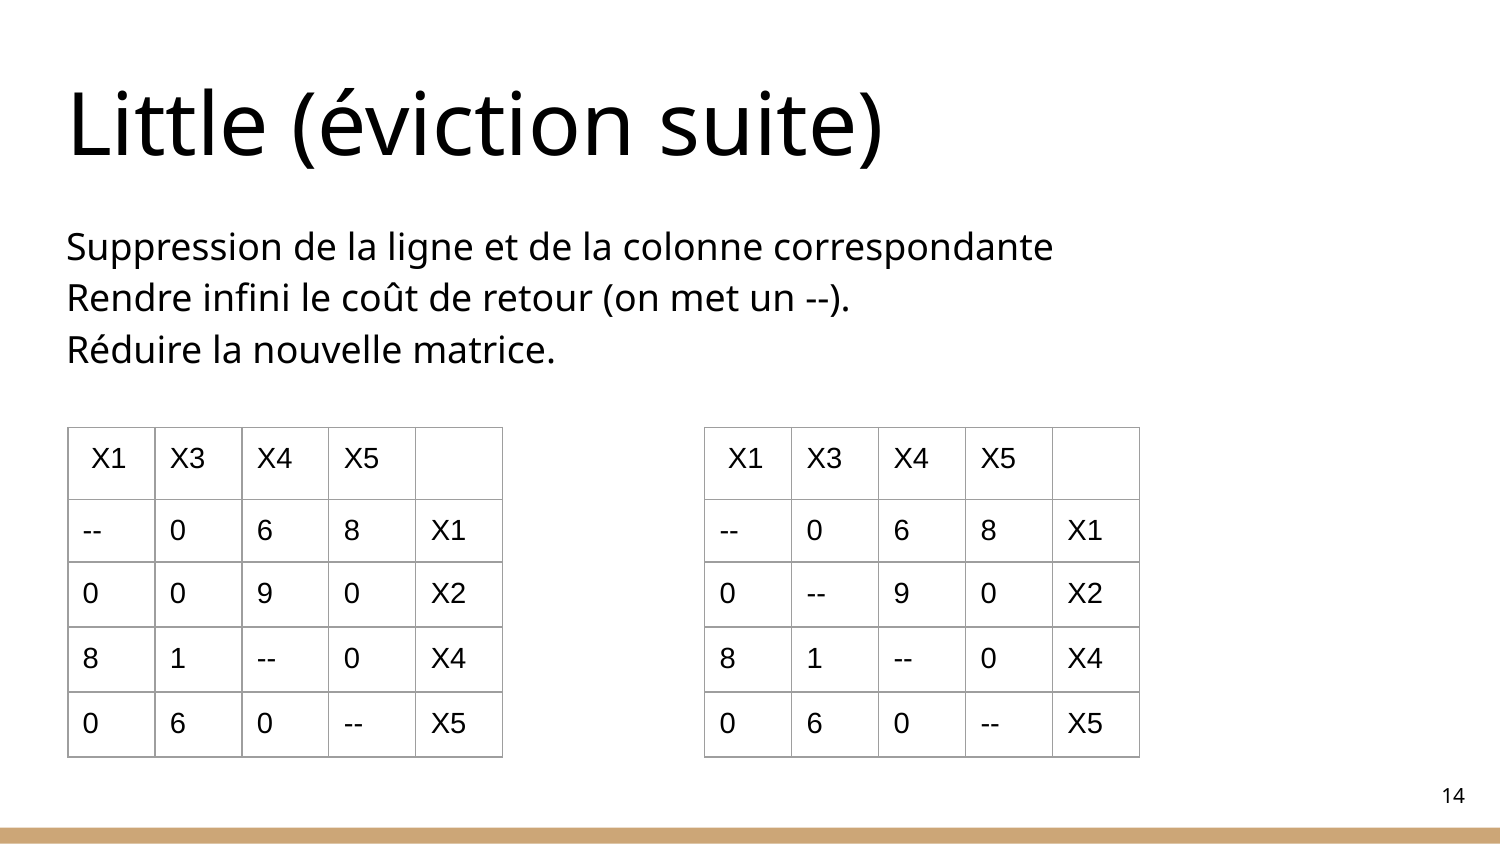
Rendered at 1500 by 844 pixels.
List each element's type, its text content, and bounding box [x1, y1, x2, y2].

table_cell X5 [416, 693, 502, 756]
table_cell 0 [69, 563, 154, 626]
table_cell 8 [69, 628, 154, 691]
table_cell 0 [243, 693, 328, 756]
table_header X1 [69, 428, 154, 499]
table_cell 0 [69, 693, 154, 756]
table_header X5 [966, 428, 1052, 499]
table_cell 1 [792, 628, 878, 691]
table_cell 6 [243, 500, 328, 561]
table_cell 1 [156, 628, 241, 691]
table_cell -- [69, 500, 154, 561]
table_cell -- [329, 693, 415, 756]
table_header X4 [243, 428, 328, 499]
table_cell X5 [1053, 693, 1139, 756]
table_cell 8 [705, 628, 791, 691]
table_cell X1 [416, 500, 502, 561]
table_cell 6 [156, 693, 241, 756]
table_cell 8 [966, 500, 1052, 561]
table_cell 0 [705, 563, 791, 626]
table_cell 8 [329, 500, 415, 561]
table_cell X2 [1053, 563, 1139, 626]
table_cell X4 [1053, 628, 1139, 691]
table_cell 0 [966, 563, 1052, 626]
table_cell -- [966, 693, 1052, 756]
table_cell -- [879, 628, 965, 691]
table_cell 0 [966, 628, 1052, 691]
title Little (éviction suite) [51, 51, 1449, 189]
table_header X5 [329, 428, 415, 499]
table_cell X1 [1053, 500, 1139, 561]
table_cell 6 [792, 693, 878, 756]
table_header X4 [879, 428, 965, 499]
list Suppression de la ligne et de la colonne correspondante Rendre infini le coût de retour (on met un --). Réduire la nouvelle matrice. [51, 200, 1449, 752]
table_cell 0 [329, 563, 415, 626]
table_cell 0 [156, 500, 241, 561]
table_cell 0 [329, 628, 415, 691]
table_cell 0 [879, 693, 965, 756]
table_cell 9 [243, 563, 328, 626]
table_cell 0 [705, 693, 791, 756]
table_cell -- [792, 563, 878, 626]
table_cell 9 [879, 563, 965, 626]
table_cell 6 [879, 500, 965, 561]
slide_number ‹#› [1389, 764, 1480, 830]
table_cell 0 [156, 563, 241, 626]
table_header X3 [156, 428, 241, 499]
table_header [1053, 428, 1139, 499]
table_header [416, 428, 502, 499]
table_cell 0 [792, 500, 878, 561]
table_header X1 [705, 428, 791, 499]
table_cell X2 [416, 563, 502, 626]
table_header X3 [792, 428, 878, 499]
table_cell X4 [416, 628, 502, 691]
table_cell -- [243, 628, 328, 691]
table_cell -- [705, 500, 791, 561]
